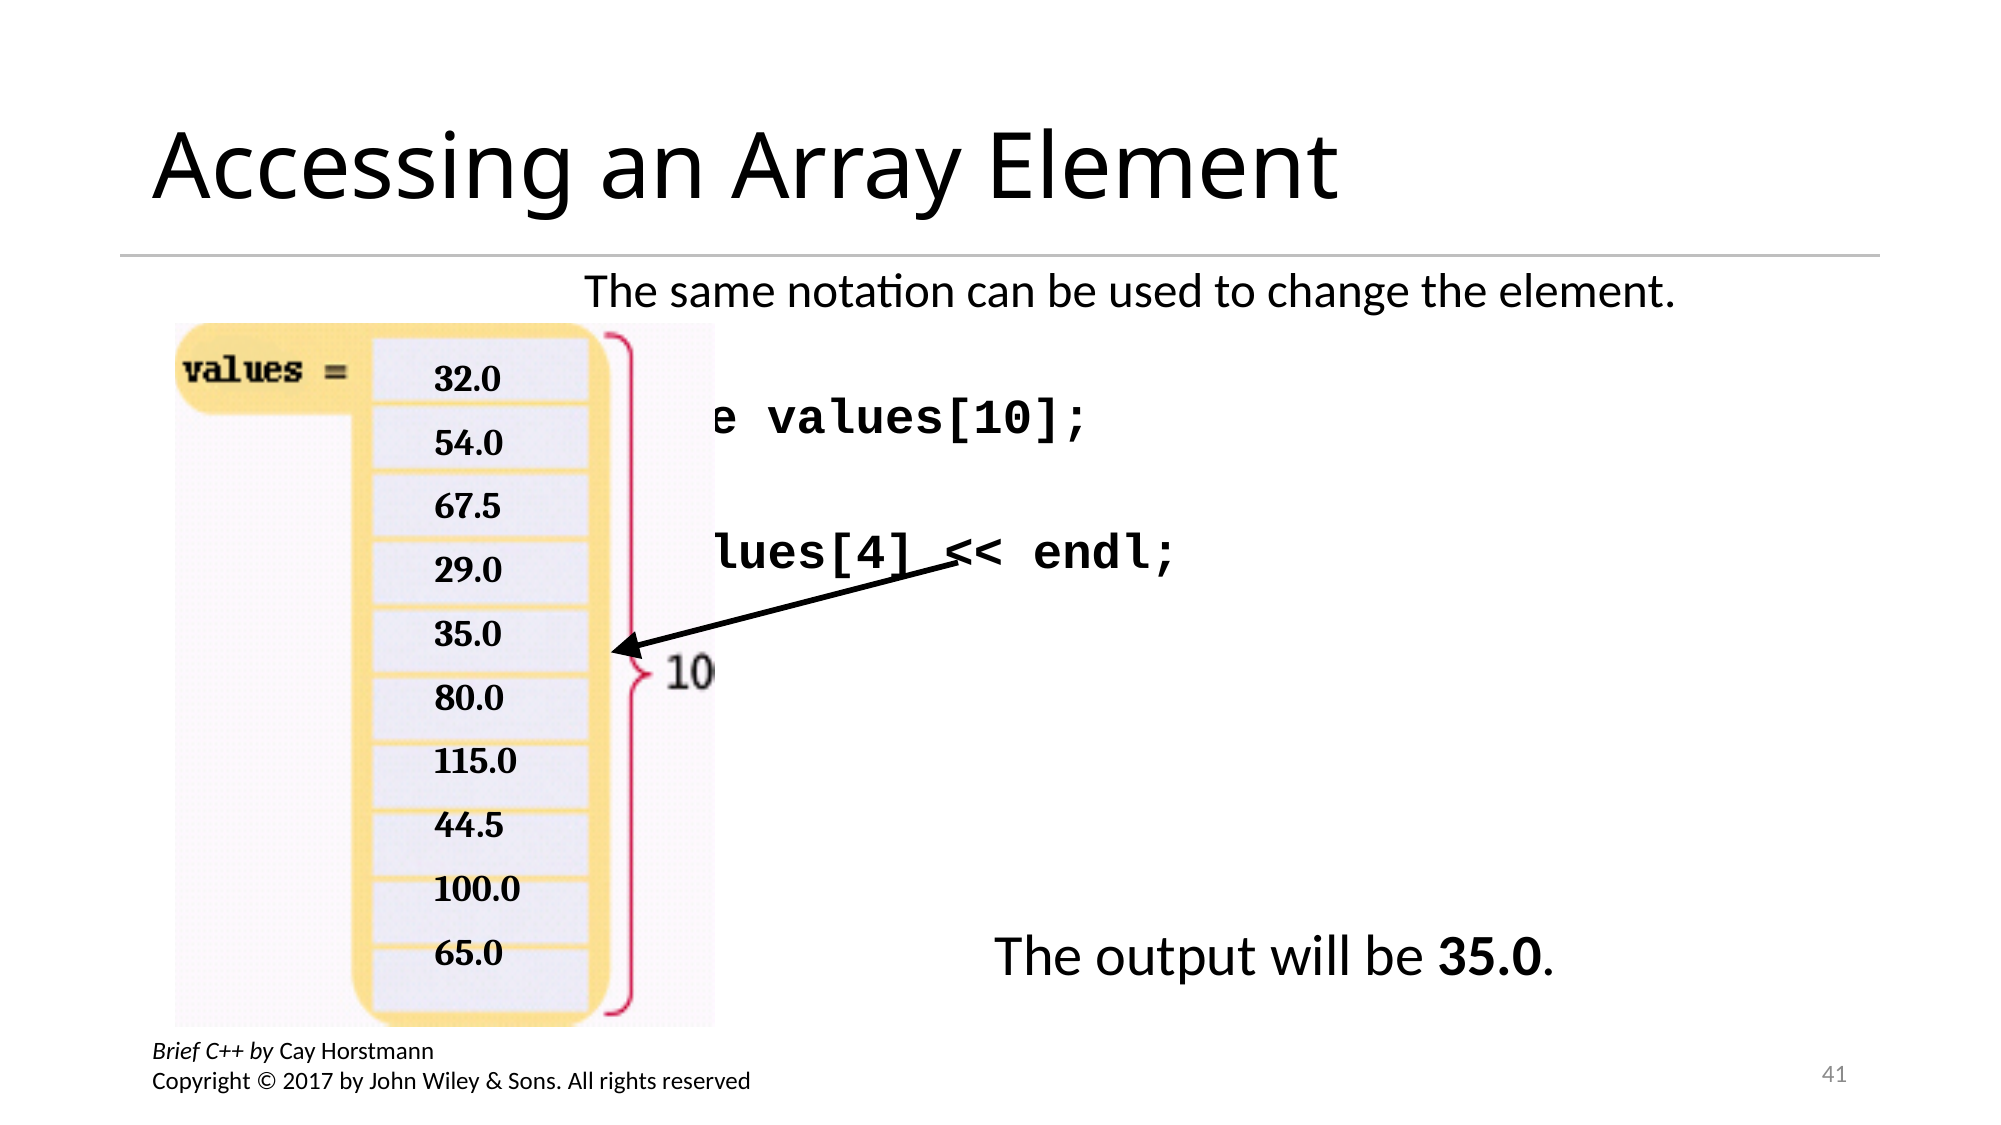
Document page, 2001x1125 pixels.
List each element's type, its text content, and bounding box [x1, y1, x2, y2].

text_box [175, 323, 715, 1027]
title Accessing an Array Element [137, 59, 1863, 278]
slide_number 41 [1412, 1042, 1863, 1103]
text_box Brief C++ by Cay Horstmann Copyright © 2017 by John Wiley & Sons. All rights reserved [137, 1027, 1000, 1090]
text_box The output will be 35.0. [979, 909, 1572, 995]
text_box The same notation can be used to change the element. double values[10]; ... cout << values[4] << endl; [362, 262, 1863, 967]
